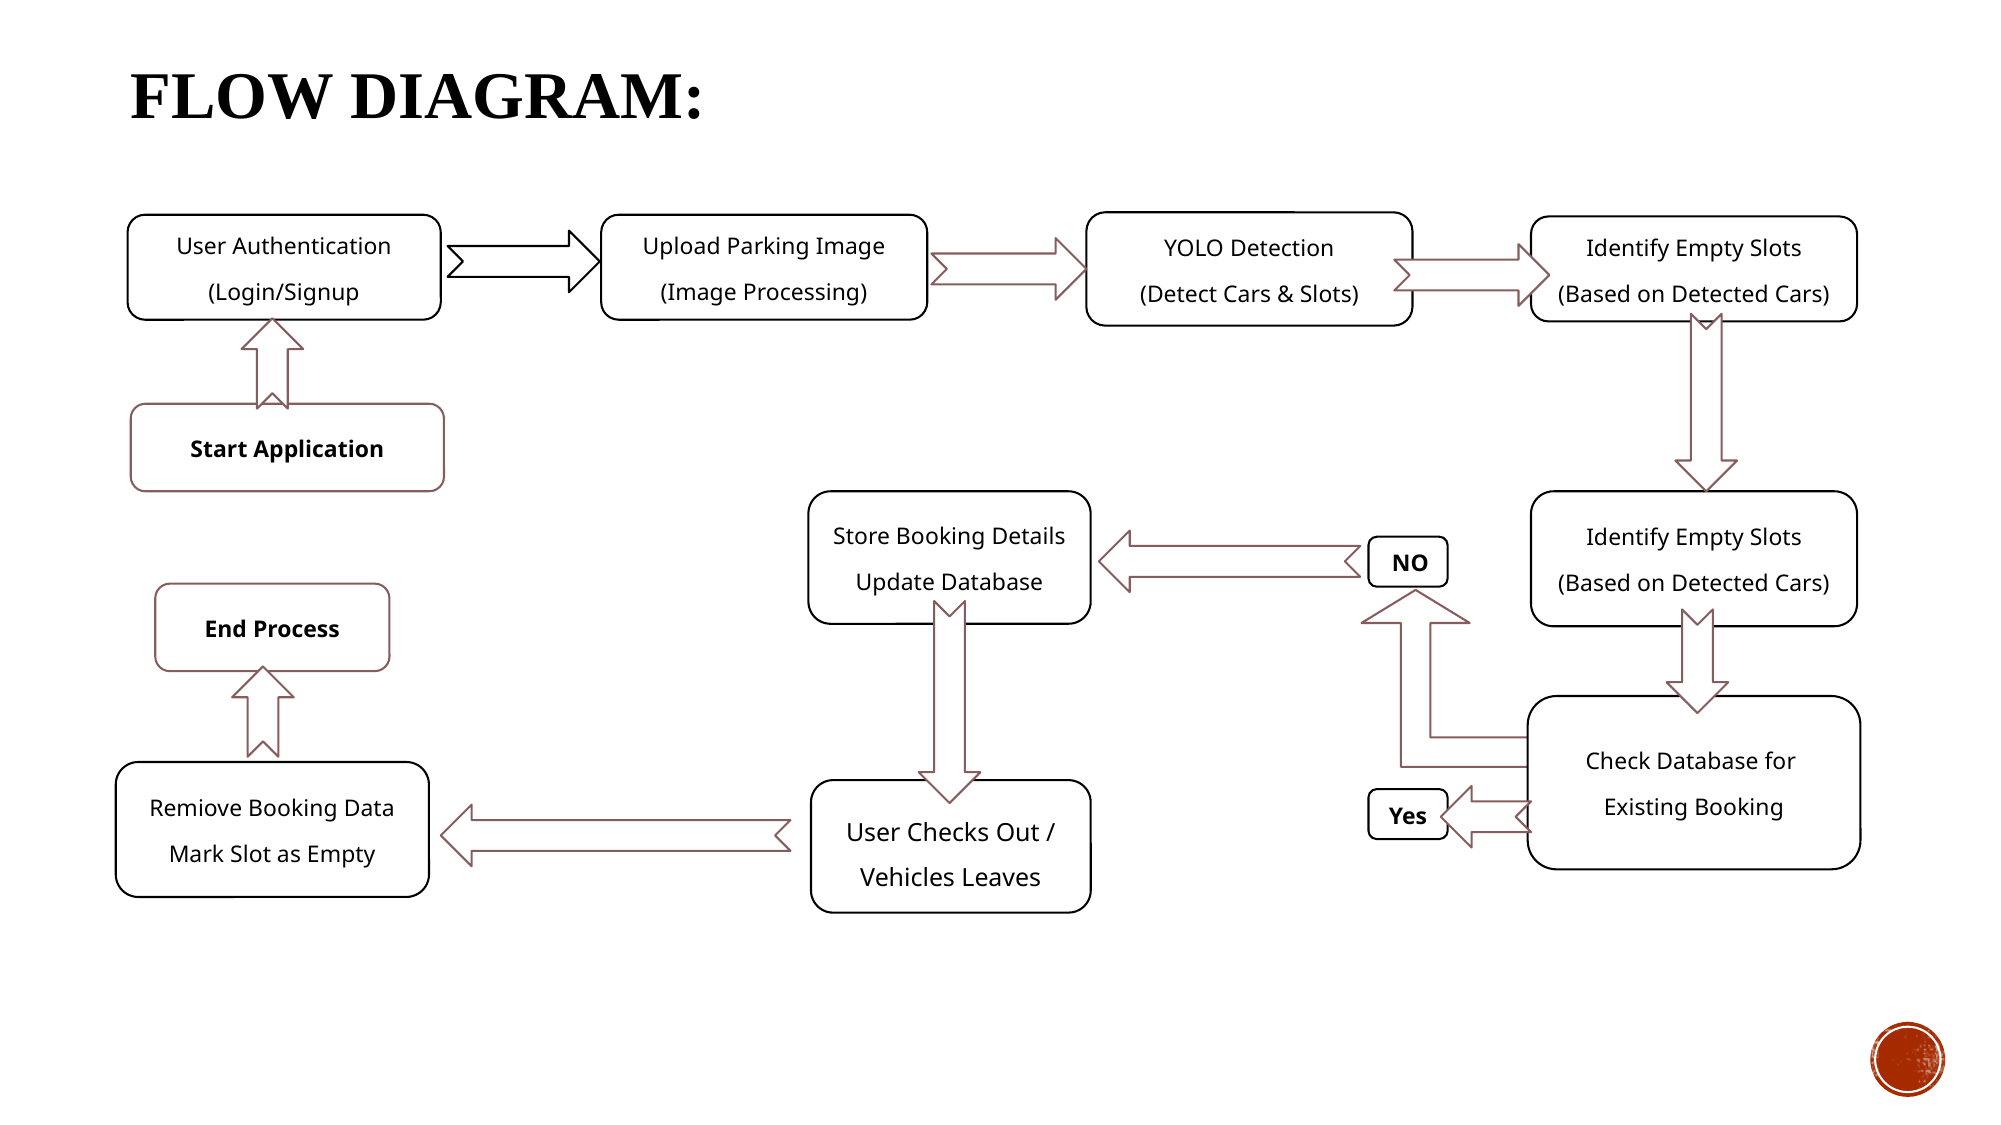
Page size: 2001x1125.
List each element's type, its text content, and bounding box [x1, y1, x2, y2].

title Flow diagram: [115, 44, 1766, 150]
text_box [117, 213, 1860, 912]
